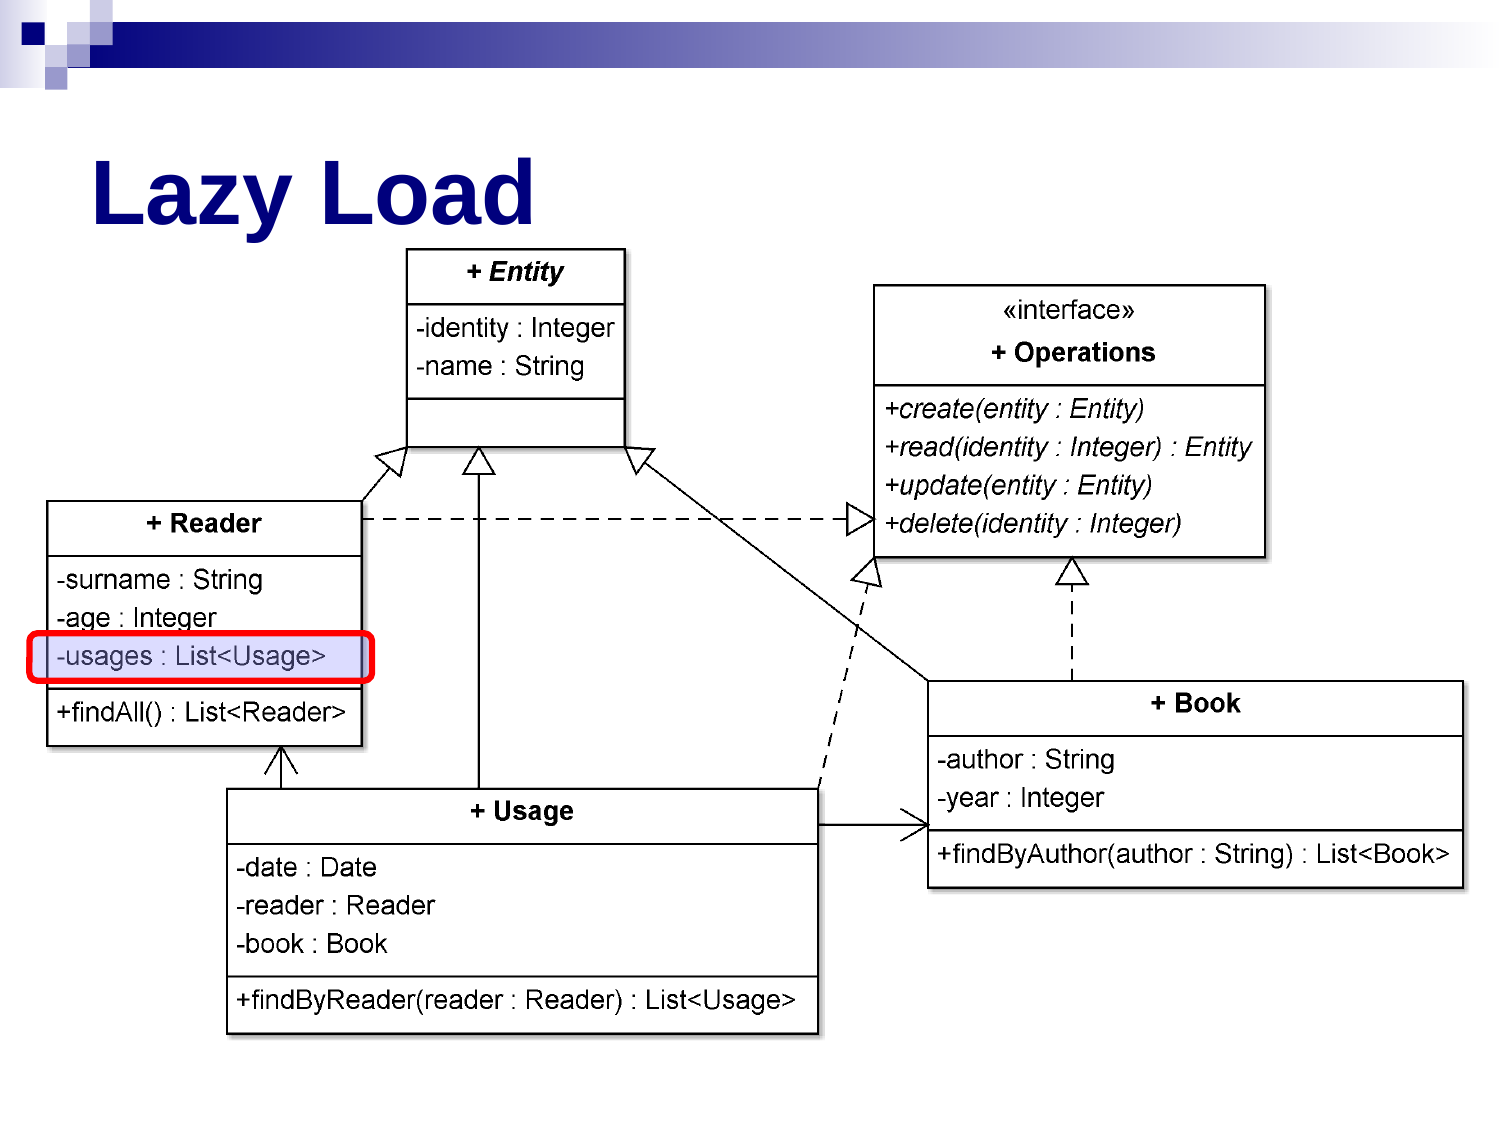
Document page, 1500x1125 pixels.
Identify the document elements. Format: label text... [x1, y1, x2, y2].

title Lazy Load [75, 75, 1425, 229]
picture [29, 231, 1500, 1101]
